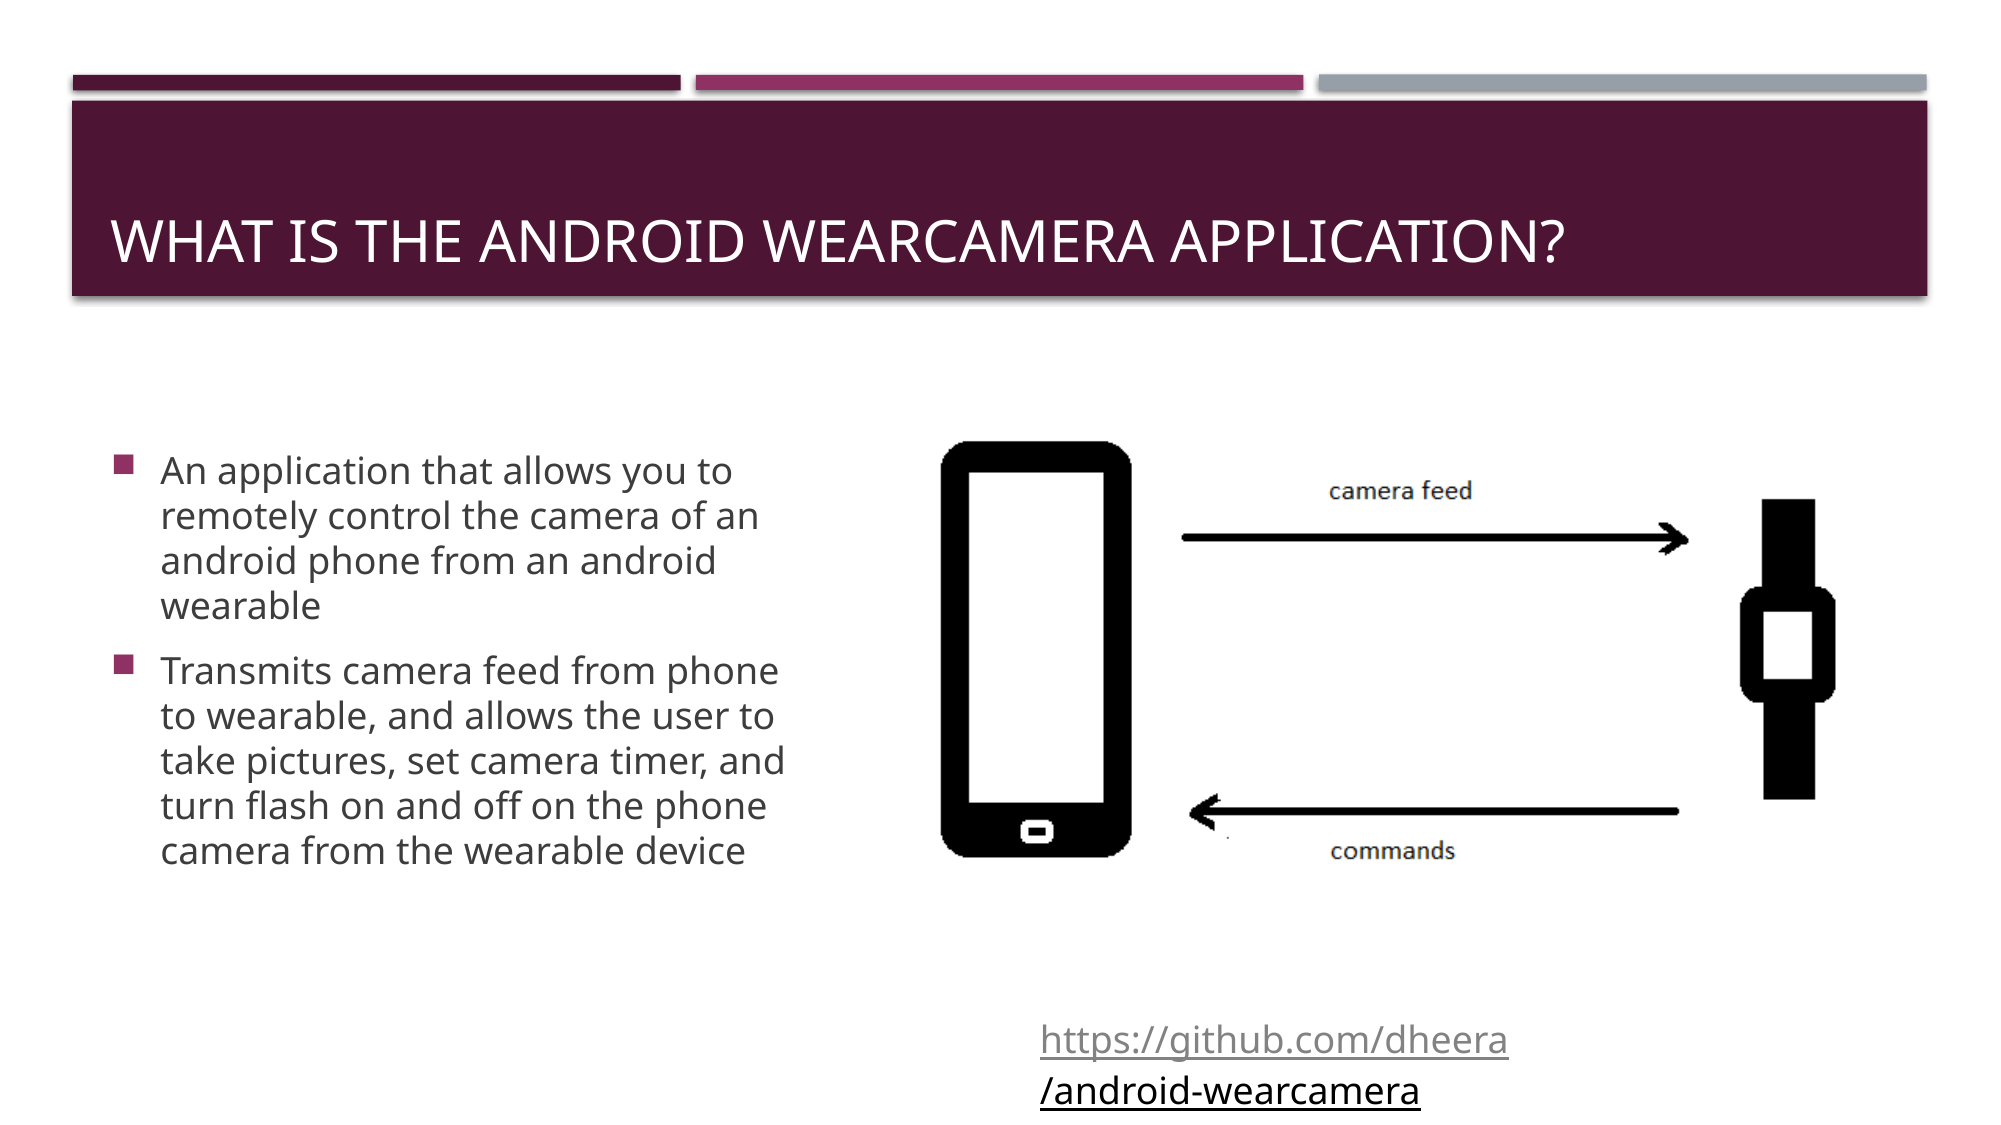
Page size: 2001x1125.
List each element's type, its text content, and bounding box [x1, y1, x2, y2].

list An application that allows you to remotely control the camera of an android phone from an android wearable Transmits camera feed from phone to wearable, and allows the user to take pictures, set camera timer, and turn flash on and off on the phone camera from the wearable device [95, 357, 818, 962]
picture [913, 393, 1868, 926]
text_box https://github.com/dheera/android-wearcamera [1024, 1009, 1867, 1125]
title What is the android wearcamera application? [95, 115, 1905, 282]
